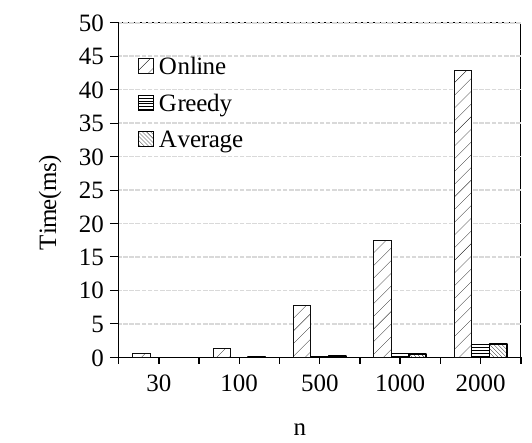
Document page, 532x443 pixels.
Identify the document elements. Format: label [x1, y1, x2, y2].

chart [0, 0, 532, 443]
